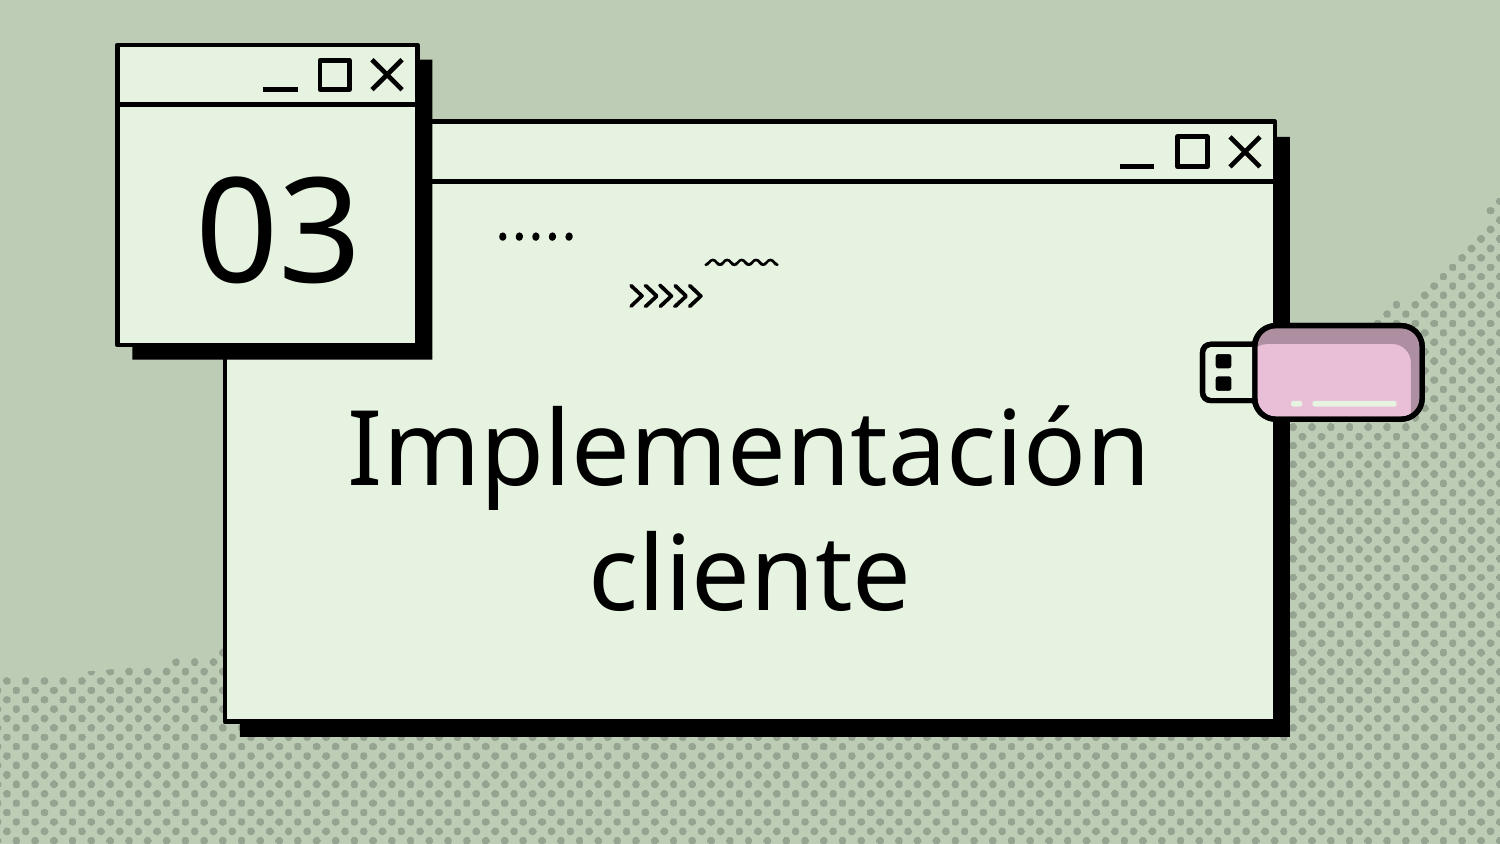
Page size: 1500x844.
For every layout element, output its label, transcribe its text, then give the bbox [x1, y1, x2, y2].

text_box [499, 232, 507, 241]
text_box [565, 232, 573, 241]
text_box [548, 232, 556, 241]
title Implementación cliente [300, 366, 1200, 517]
text_box [515, 232, 523, 241]
text_box [688, 284, 703, 308]
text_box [1262, 259, 1363, 486]
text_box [116, 44, 433, 360]
text_box [704, 258, 779, 267]
text_box [629, 284, 644, 308]
text_box [643, 284, 659, 308]
text_box [673, 284, 688, 308]
text_box [532, 232, 540, 241]
text_box [658, 283, 674, 308]
